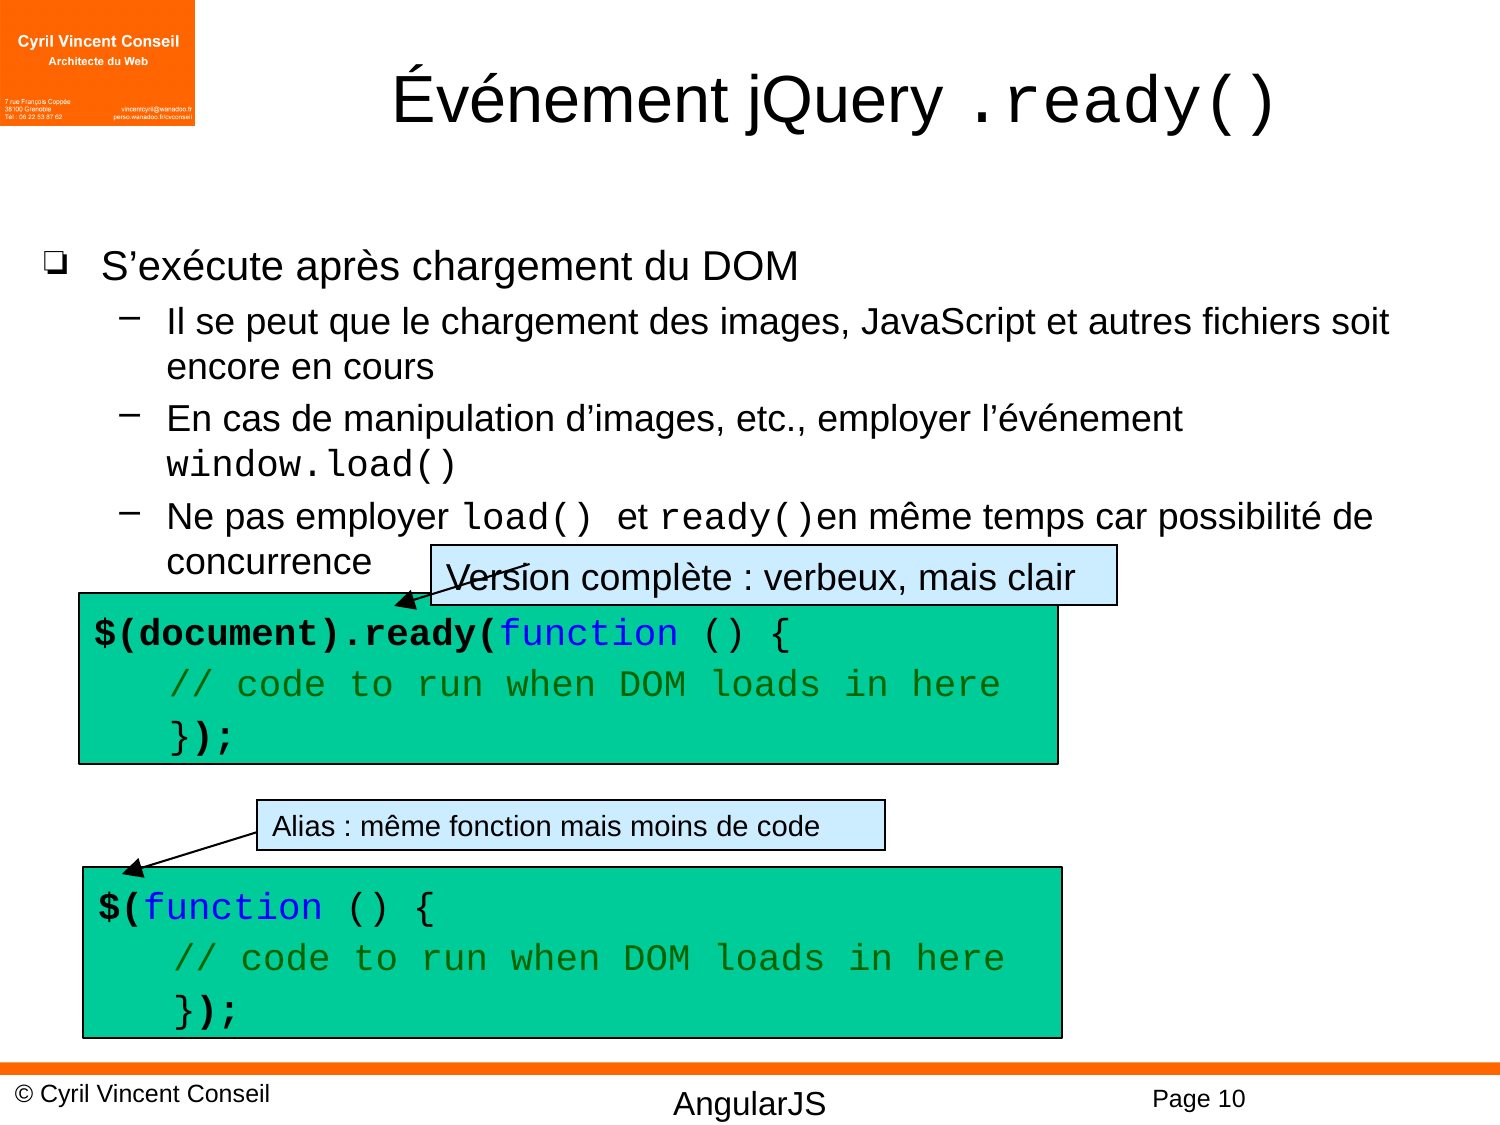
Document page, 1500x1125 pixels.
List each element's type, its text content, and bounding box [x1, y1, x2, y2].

text_box $(function () { // code to run when DOM loads in here }); [83, 867, 1062, 1038]
text_box $(document).ready(function () { // code to run when DOM loads in here }); [78, 593, 1058, 764]
text_box Version complète : verbeux, mais clair [431, 545, 1117, 606]
text_box [121, 831, 258, 878]
title Événement jQuery .ready() [194, 2, 1480, 190]
text_box Alias : même fonction mais moins de code [257, 800, 886, 850]
list S’exécute après chargement du DOM Il se peut que le chargement des images, JavaScript et autres fichiers soit encore en cours En cas de manipulation d’images, etc., employer l’événement window.load() Ne pas employer load() et ready()en même temps car possibilité de concurrence [29, 231, 1468, 1059]
picture [0, 0, 195, 126]
text_box [394, 563, 530, 610]
